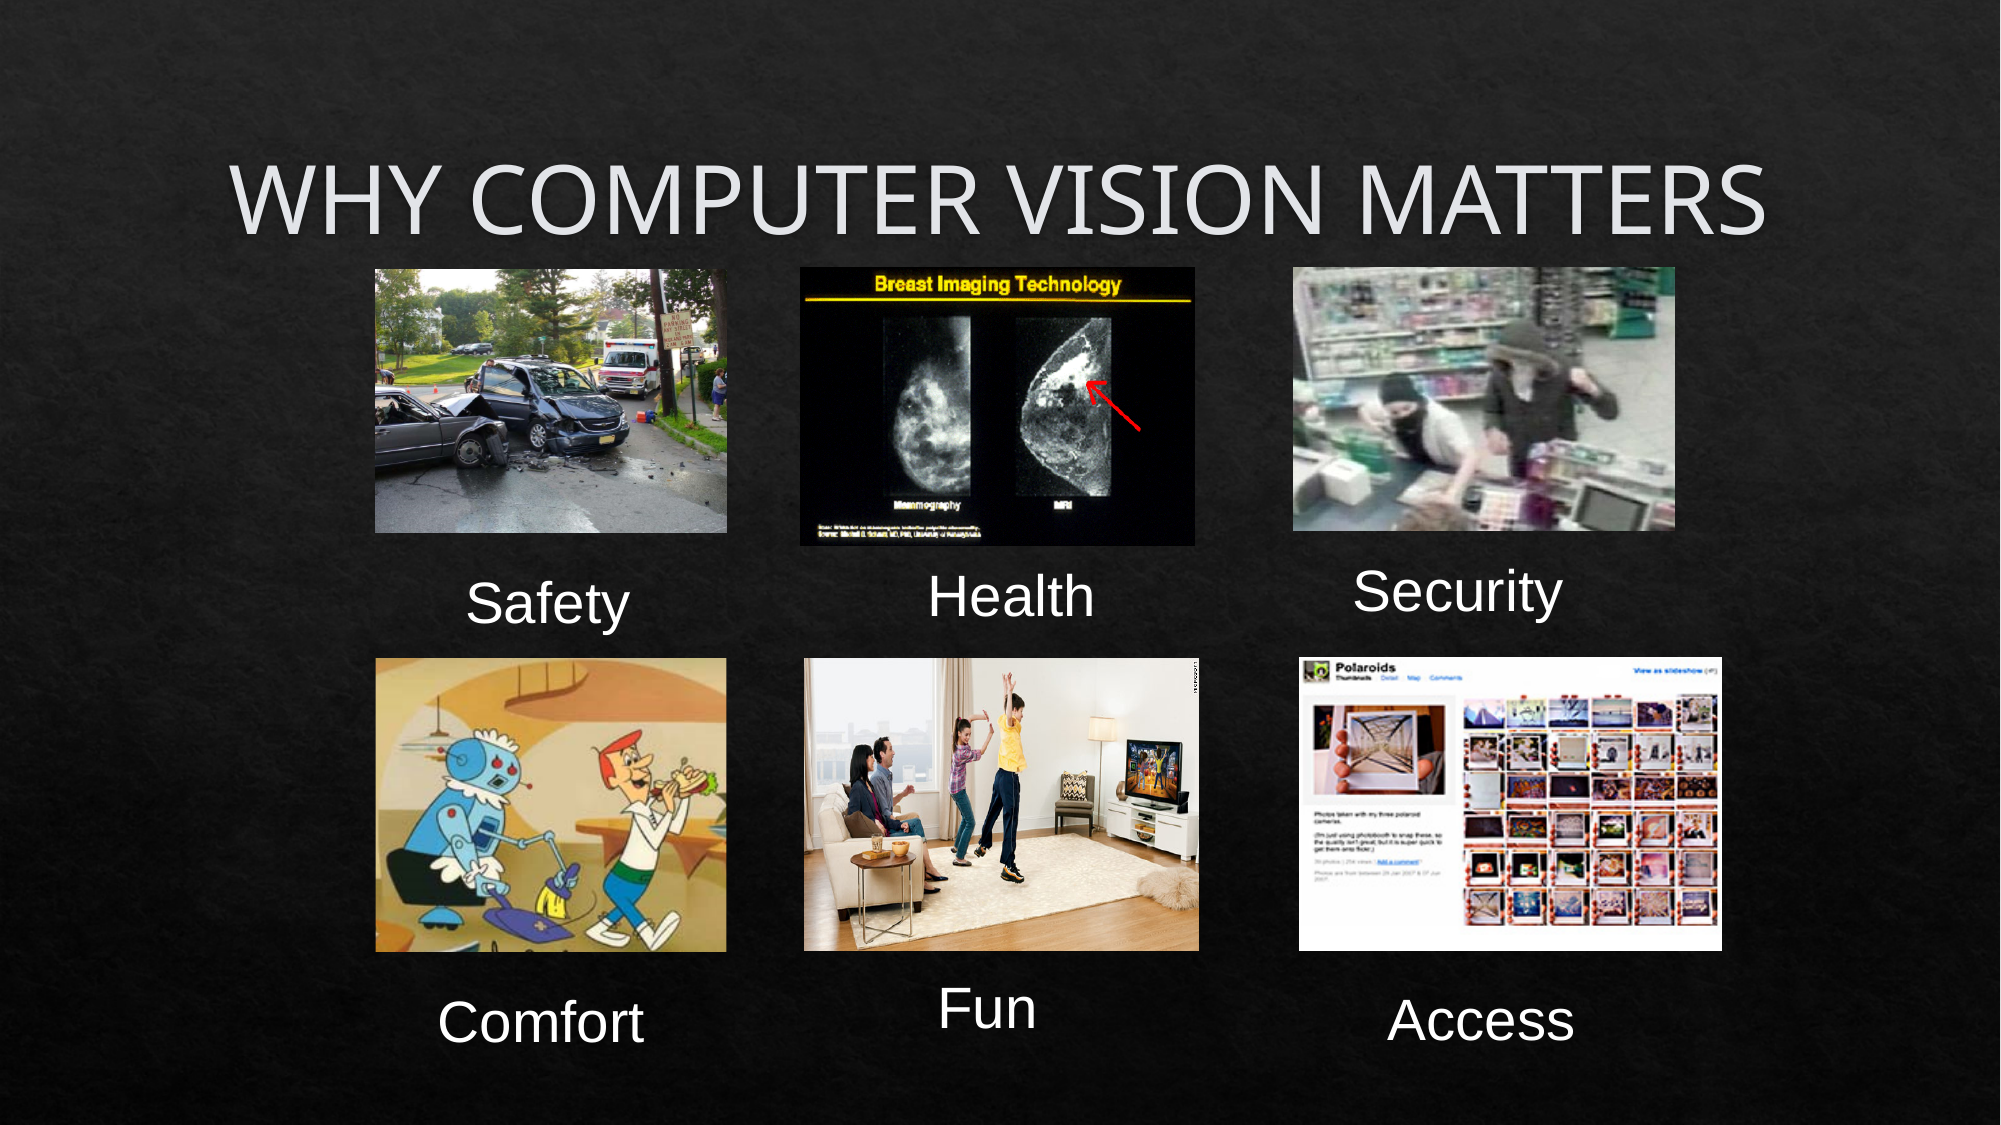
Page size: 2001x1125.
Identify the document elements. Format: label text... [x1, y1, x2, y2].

text_box Health [913, 557, 1112, 636]
picture [1300, 658, 1722, 951]
text_box Access [1372, 975, 1591, 1060]
picture [804, 658, 1199, 952]
picture [1292, 267, 1675, 531]
picture [375, 658, 727, 952]
text_box Safety [450, 557, 646, 643]
text_box Security [1338, 545, 1579, 631]
picture [800, 267, 1195, 546]
picture [375, 269, 727, 533]
text_box Fun [922, 964, 1053, 1048]
title WHY COMPUTER VISION MATTERS [149, 99, 1849, 307]
text_box Comfort [423, 976, 661, 1062]
